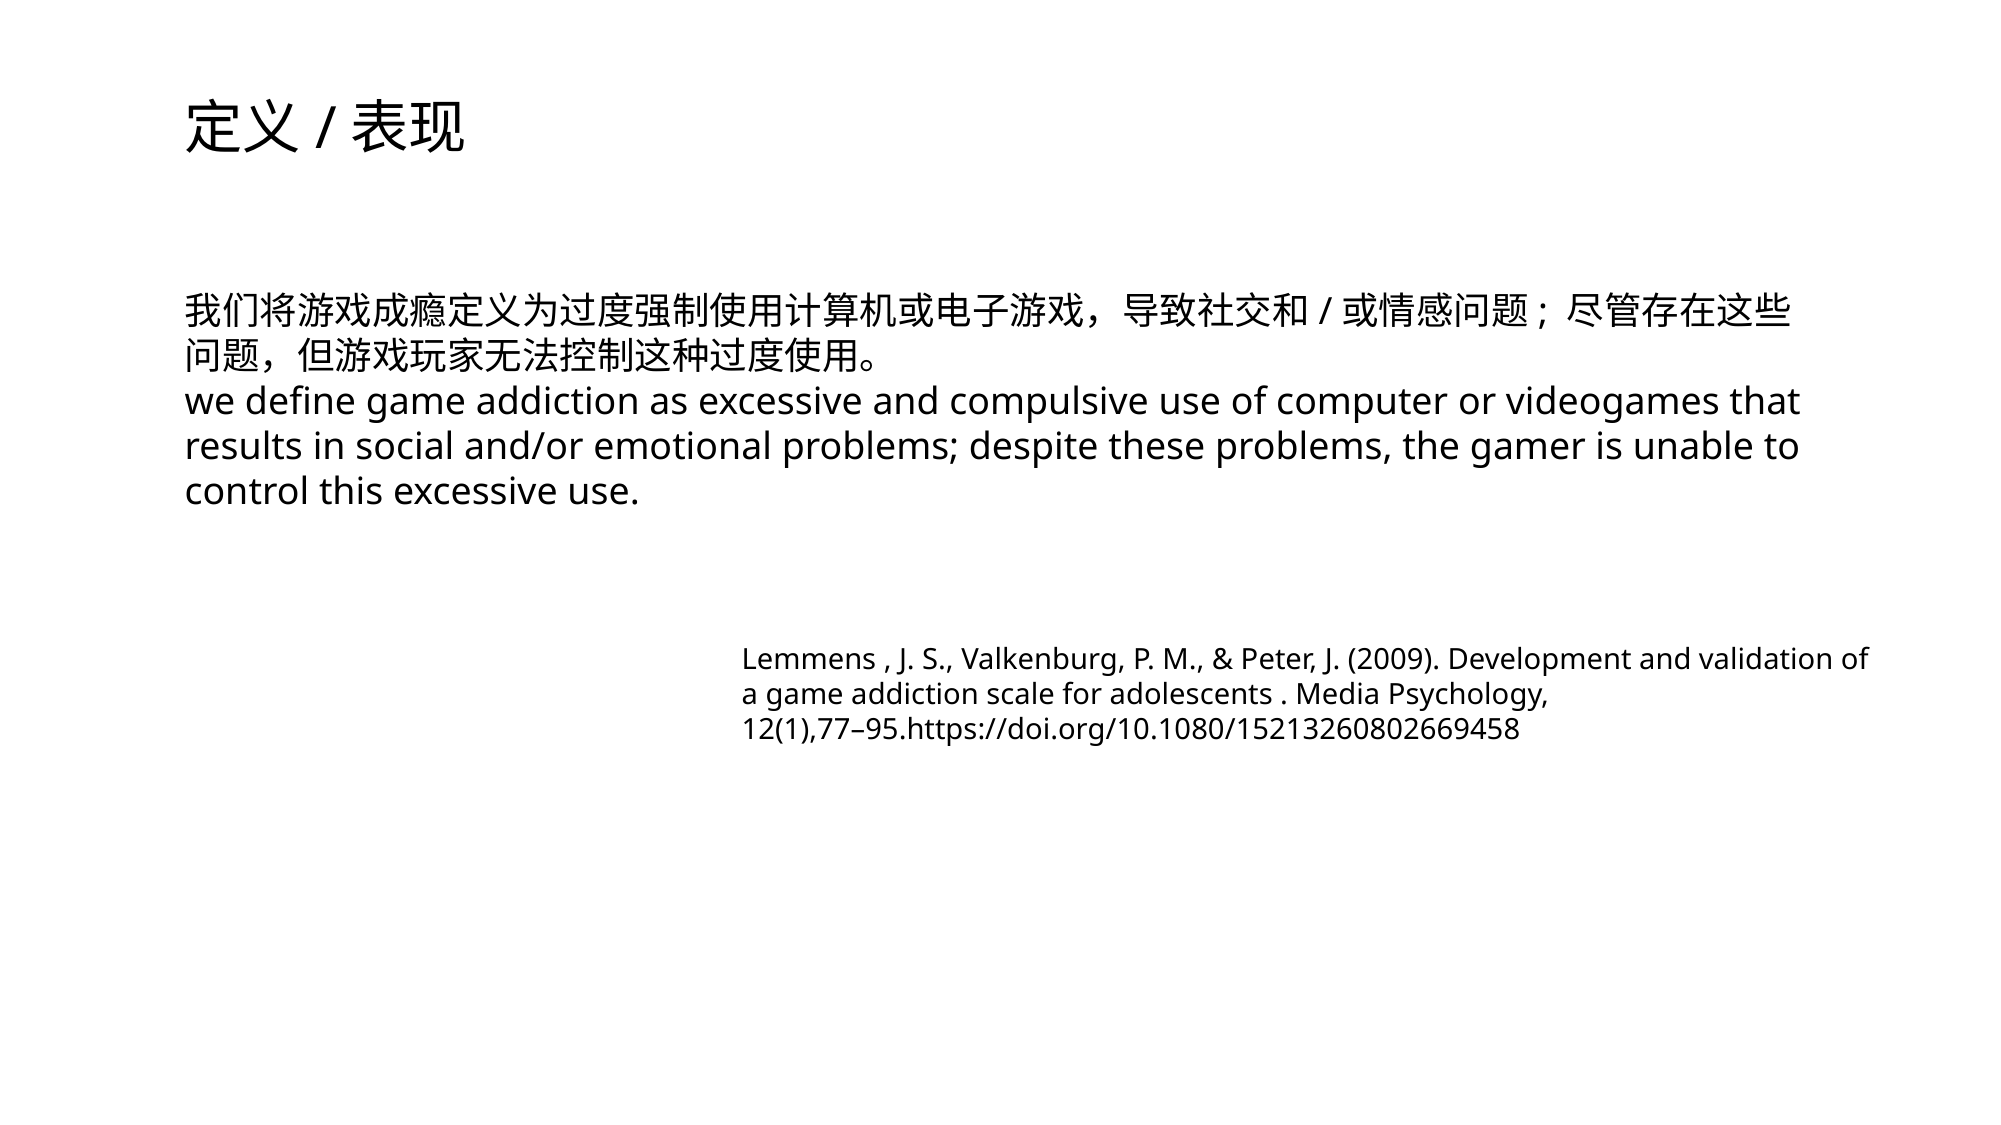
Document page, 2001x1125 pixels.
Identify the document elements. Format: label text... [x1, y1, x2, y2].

text_box 定义/表现 [169, 82, 504, 168]
text_box Lemmens , J. S., Valkenburg, P. M., & Peter, J. (2009). Development and validation of a game addiction scale for adolescents . Media Psychology, 12(1),77–95.https://doi.org/10.1080/15213260802669458 [726, 633, 1903, 753]
text_box 我们将游戏成瘾定义为过度强制使用计算机或电子游戏，导致社交和/或情感问题; 尽管存在这些问题，但游戏玩家无法控制这种过度使用。 we define game addiction as excessive and compulsive use of computer or videogames that results in social and/or emotional problems; despite these problems, the gamer is unable to control this excessive use. [169, 279, 1830, 520]
